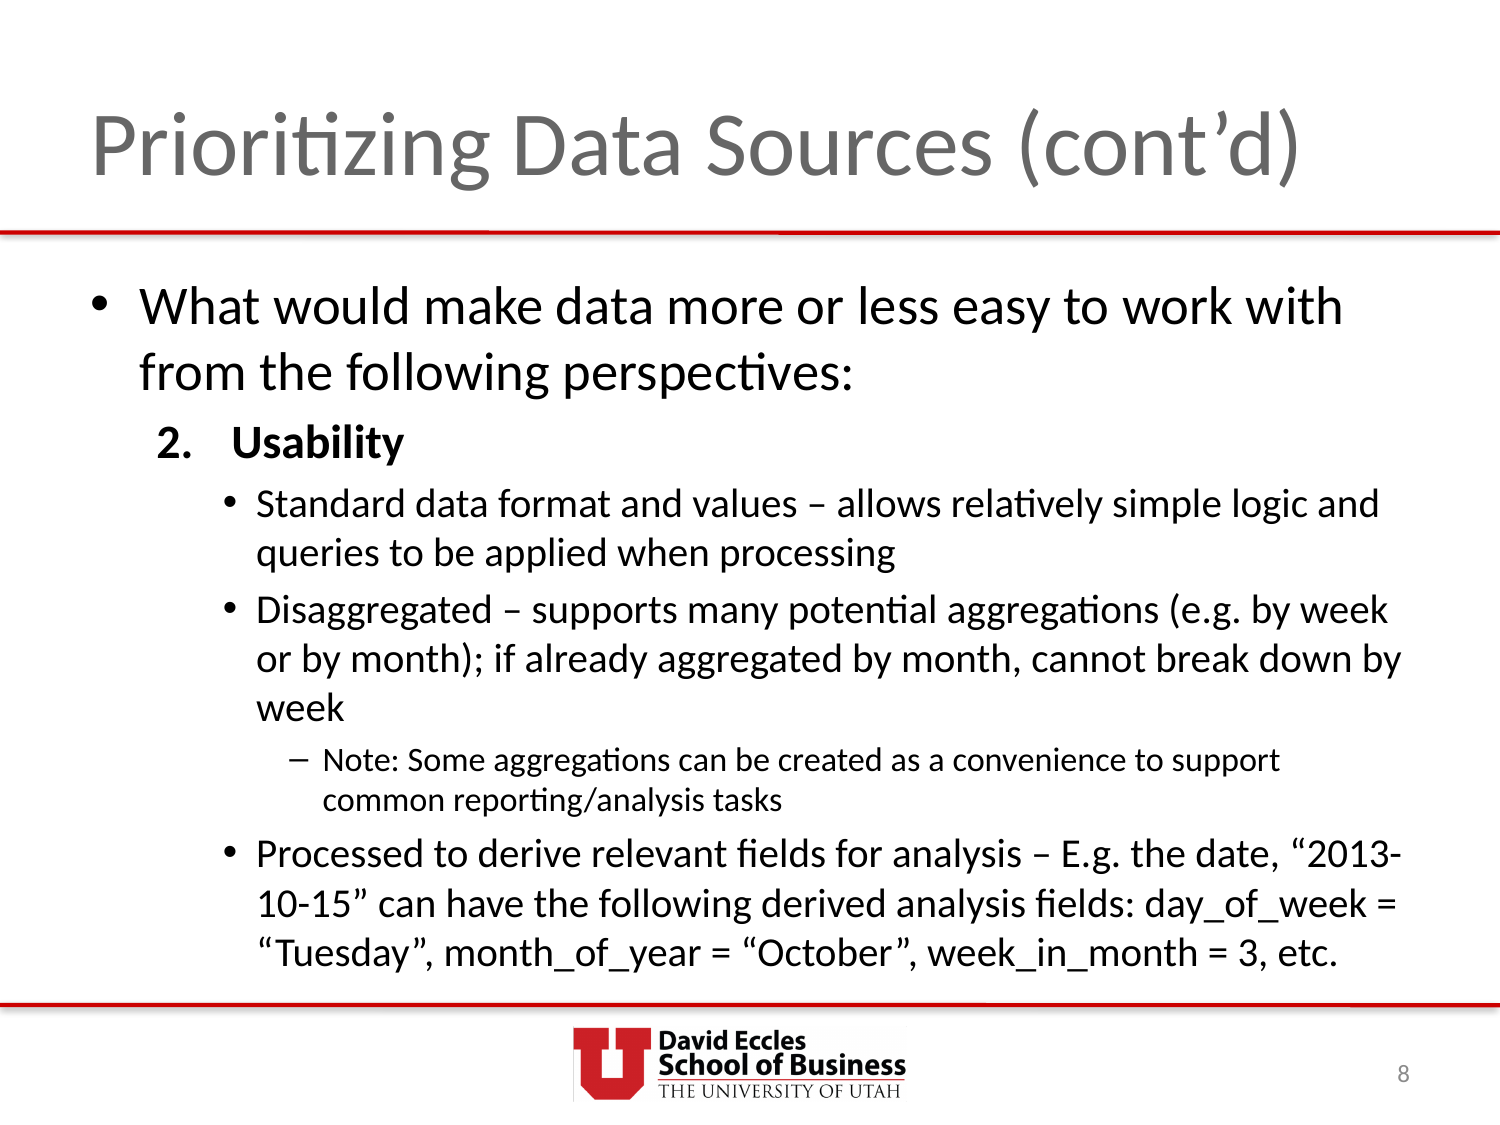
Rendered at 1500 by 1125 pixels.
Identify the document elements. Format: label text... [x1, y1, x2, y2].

picture [573, 1026, 907, 1102]
list What would make data more or less easy to work with from the following perspectives: Usability Standard data format and values – allows relatively simple logic and queries to be applied when processing Disaggregated – supports many potential aggregations (e.g. by week or by month); if already aggregated by month, cannot break down by week Note: Some aggregations can be created as a convenience to support common reporting/analysis tasks Processed to derive relevant fields for analysis – E.g. the date, “2013-10-15” can have the following derived analysis fields: day_of_week = “Tuesday”, month_of_year = “October”, week_in_month = 3, etc. [75, 262, 1425, 1005]
title Prioritizing Data Sources (cont’d) [75, 45, 1425, 233]
slide_number 8 [1074, 1042, 1425, 1103]
